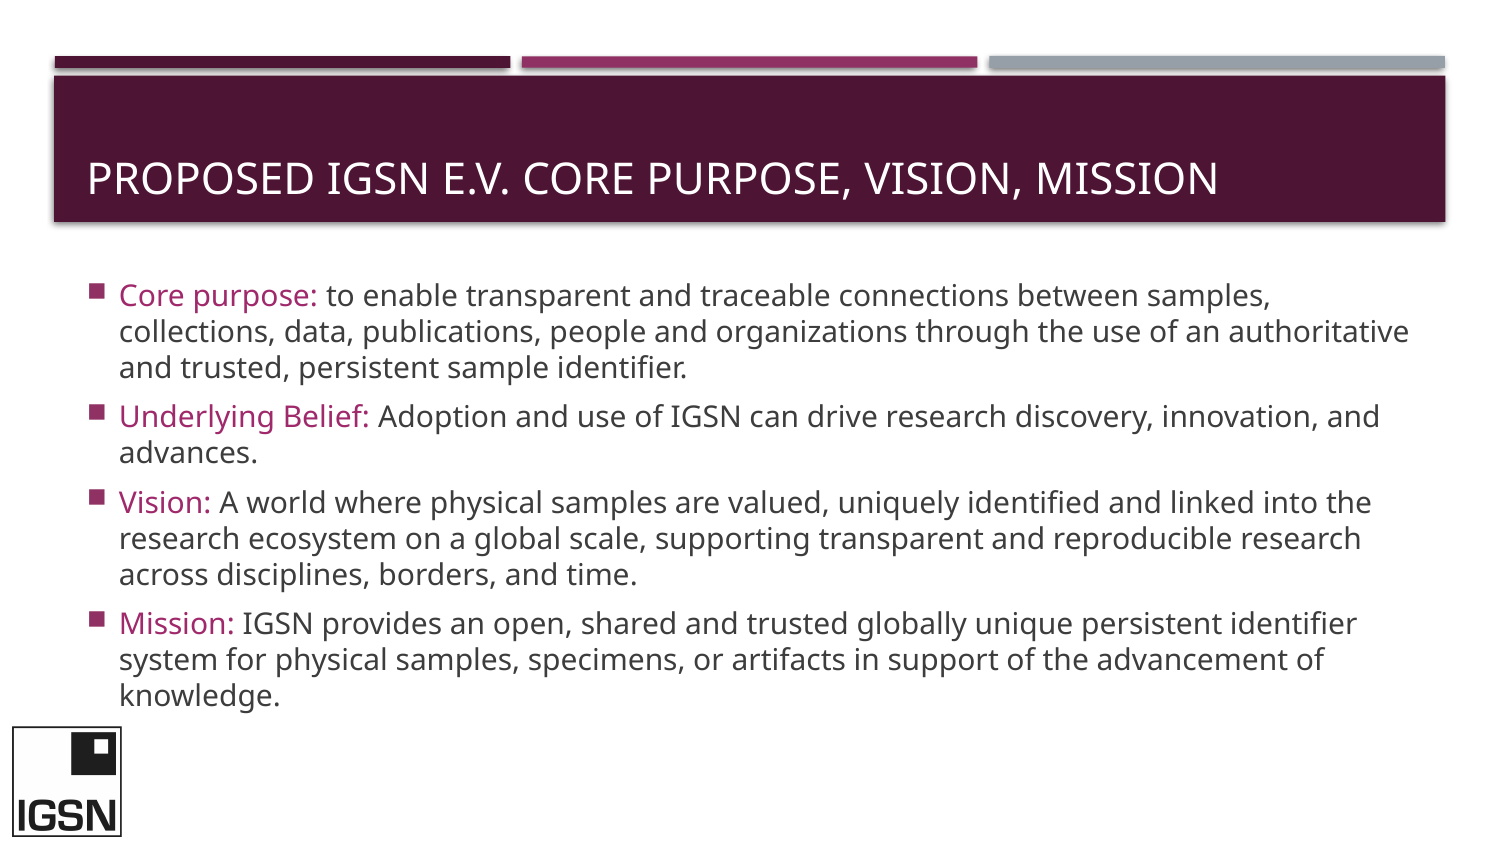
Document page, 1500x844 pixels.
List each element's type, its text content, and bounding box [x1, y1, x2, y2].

list Core purpose: to enable transparent and traceable connections between samples, collections, data, publications, people and organizations through the use of an authoritative and trusted, persistent sample identifier. Underlying Belief: Adoption and use of IGSN can drive research discovery, innovation, and advances. Vision: A world where physical samples are valued, uniquely identified and linked into the research ecosystem on a global scale, supporting transparent and reproducible research across disciplines, borders, and time. Mission: IGSN provides an open, shared and trusted globally unique persistent identifier system for physical samples, specimens, or artifacts in support of the advancement of knowledge. [71, 268, 1429, 721]
picture [12, 726, 122, 837]
title Proposed IGSN e.V. Core Purpose, Vision, Mission [71, 86, 1429, 212]
